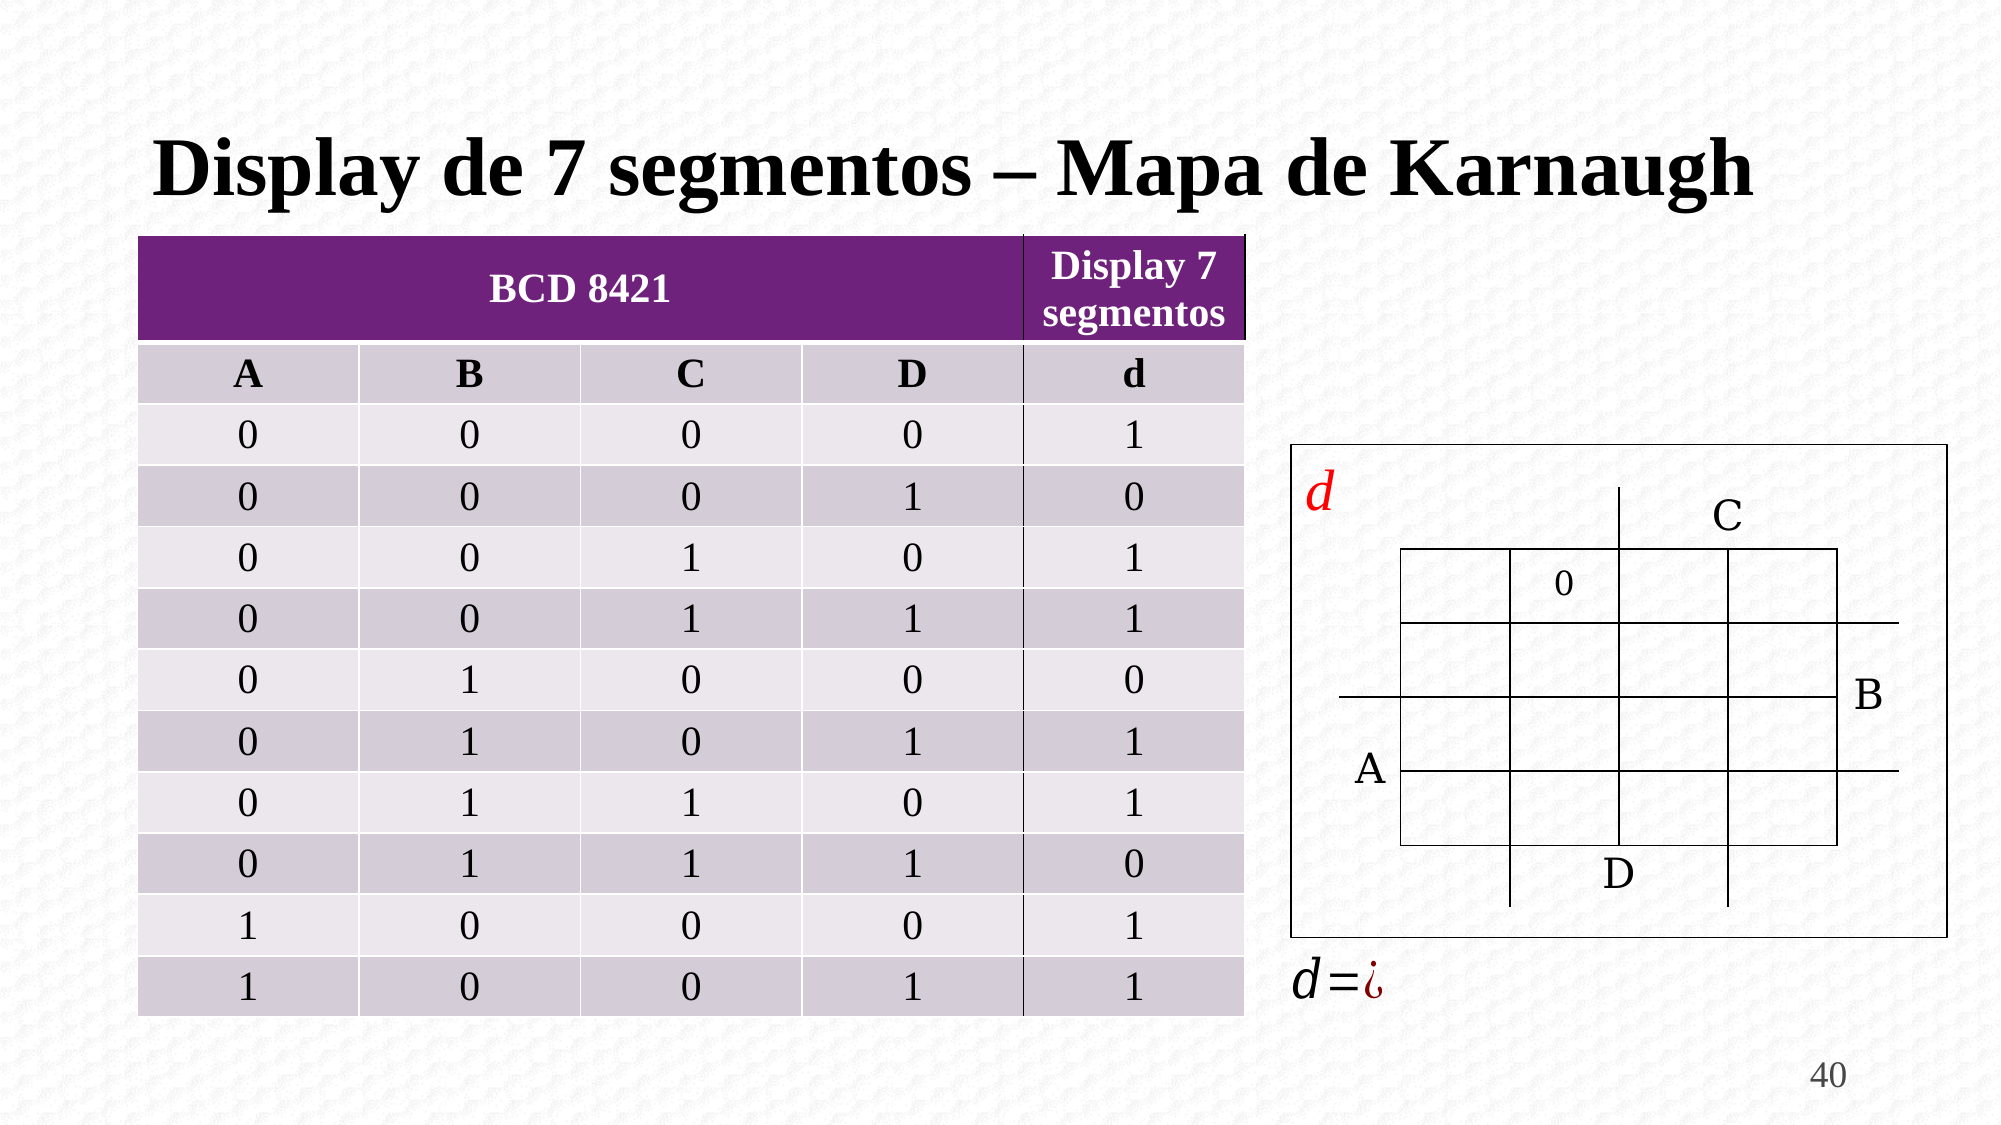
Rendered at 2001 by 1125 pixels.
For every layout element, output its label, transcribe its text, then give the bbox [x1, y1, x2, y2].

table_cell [581, 527, 801, 587]
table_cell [138, 773, 358, 832]
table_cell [138, 405, 358, 464]
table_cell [581, 589, 801, 648]
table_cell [581, 834, 801, 893]
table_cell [803, 466, 1023, 526]
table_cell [138, 345, 358, 403]
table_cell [360, 466, 580, 526]
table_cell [581, 711, 801, 771]
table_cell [1024, 650, 1244, 710]
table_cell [138, 957, 358, 1016]
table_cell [803, 773, 1023, 832]
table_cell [1024, 589, 1244, 648]
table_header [138, 236, 1023, 340]
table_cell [803, 589, 1023, 648]
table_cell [581, 405, 801, 464]
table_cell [138, 834, 358, 893]
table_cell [581, 466, 801, 526]
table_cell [1024, 405, 1244, 464]
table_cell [803, 834, 1023, 893]
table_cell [360, 895, 580, 955]
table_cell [138, 650, 358, 710]
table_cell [803, 345, 1023, 403]
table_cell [1024, 711, 1244, 771]
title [137, 59, 1863, 278]
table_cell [138, 895, 358, 955]
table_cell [138, 711, 358, 771]
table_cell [1024, 345, 1244, 403]
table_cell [581, 957, 801, 1016]
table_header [1024, 236, 1244, 340]
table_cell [138, 466, 358, 526]
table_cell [581, 773, 801, 832]
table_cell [360, 527, 580, 587]
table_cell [581, 650, 801, 710]
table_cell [360, 589, 580, 648]
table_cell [360, 957, 580, 1016]
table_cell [803, 895, 1023, 955]
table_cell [1024, 834, 1244, 893]
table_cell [1024, 957, 1244, 1016]
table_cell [803, 711, 1023, 771]
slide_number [1412, 1042, 1863, 1103]
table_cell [581, 895, 801, 955]
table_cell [803, 650, 1023, 710]
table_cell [360, 405, 580, 464]
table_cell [803, 527, 1023, 587]
table_cell 1 [0, 0, 2000, 1125]
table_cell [360, 711, 580, 771]
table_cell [803, 957, 1023, 1016]
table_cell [1024, 895, 1244, 955]
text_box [1290, 444, 1948, 938]
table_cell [360, 345, 580, 403]
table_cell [138, 527, 358, 587]
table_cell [1024, 773, 1244, 832]
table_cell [1024, 466, 1244, 526]
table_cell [1024, 527, 1244, 587]
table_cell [803, 405, 1023, 464]
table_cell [360, 834, 580, 893]
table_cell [138, 589, 358, 648]
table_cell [360, 650, 580, 710]
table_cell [360, 773, 580, 832]
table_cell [581, 345, 801, 403]
